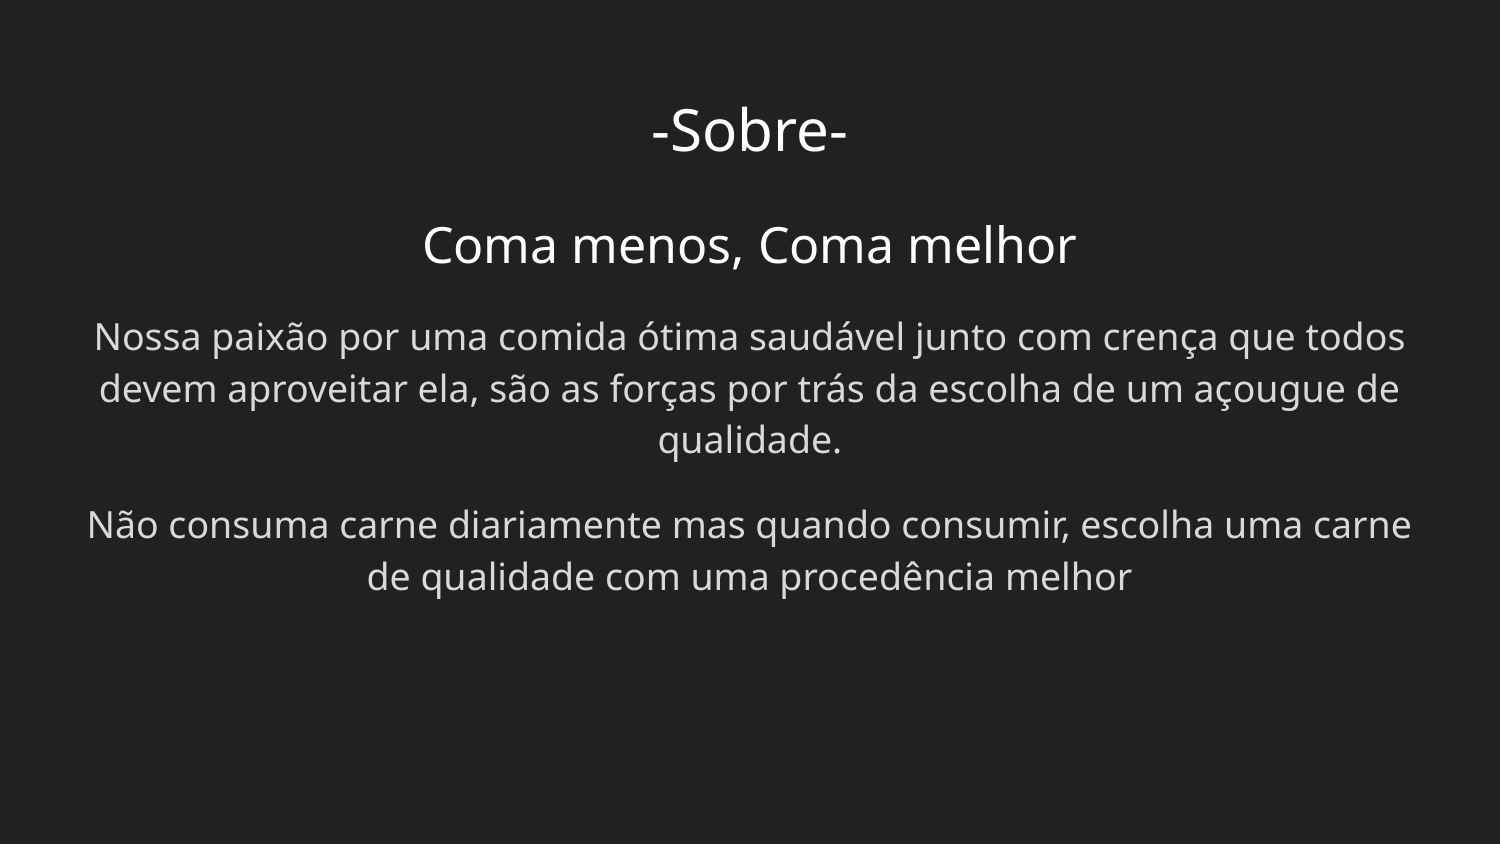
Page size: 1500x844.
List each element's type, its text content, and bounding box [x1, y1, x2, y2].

title -Sobre- [51, 78, 1449, 173]
list Coma menos, Coma melhor Nossa paixão por uma comida ótima saudável junto com crença que todos devem aproveitar ela, são as forças por trás da escolha de um açougue de qualidade. Não consuma carne diariamente mas quando consumir, escolha uma carne de qualidade com uma procedência melhor [51, 189, 1449, 750]
